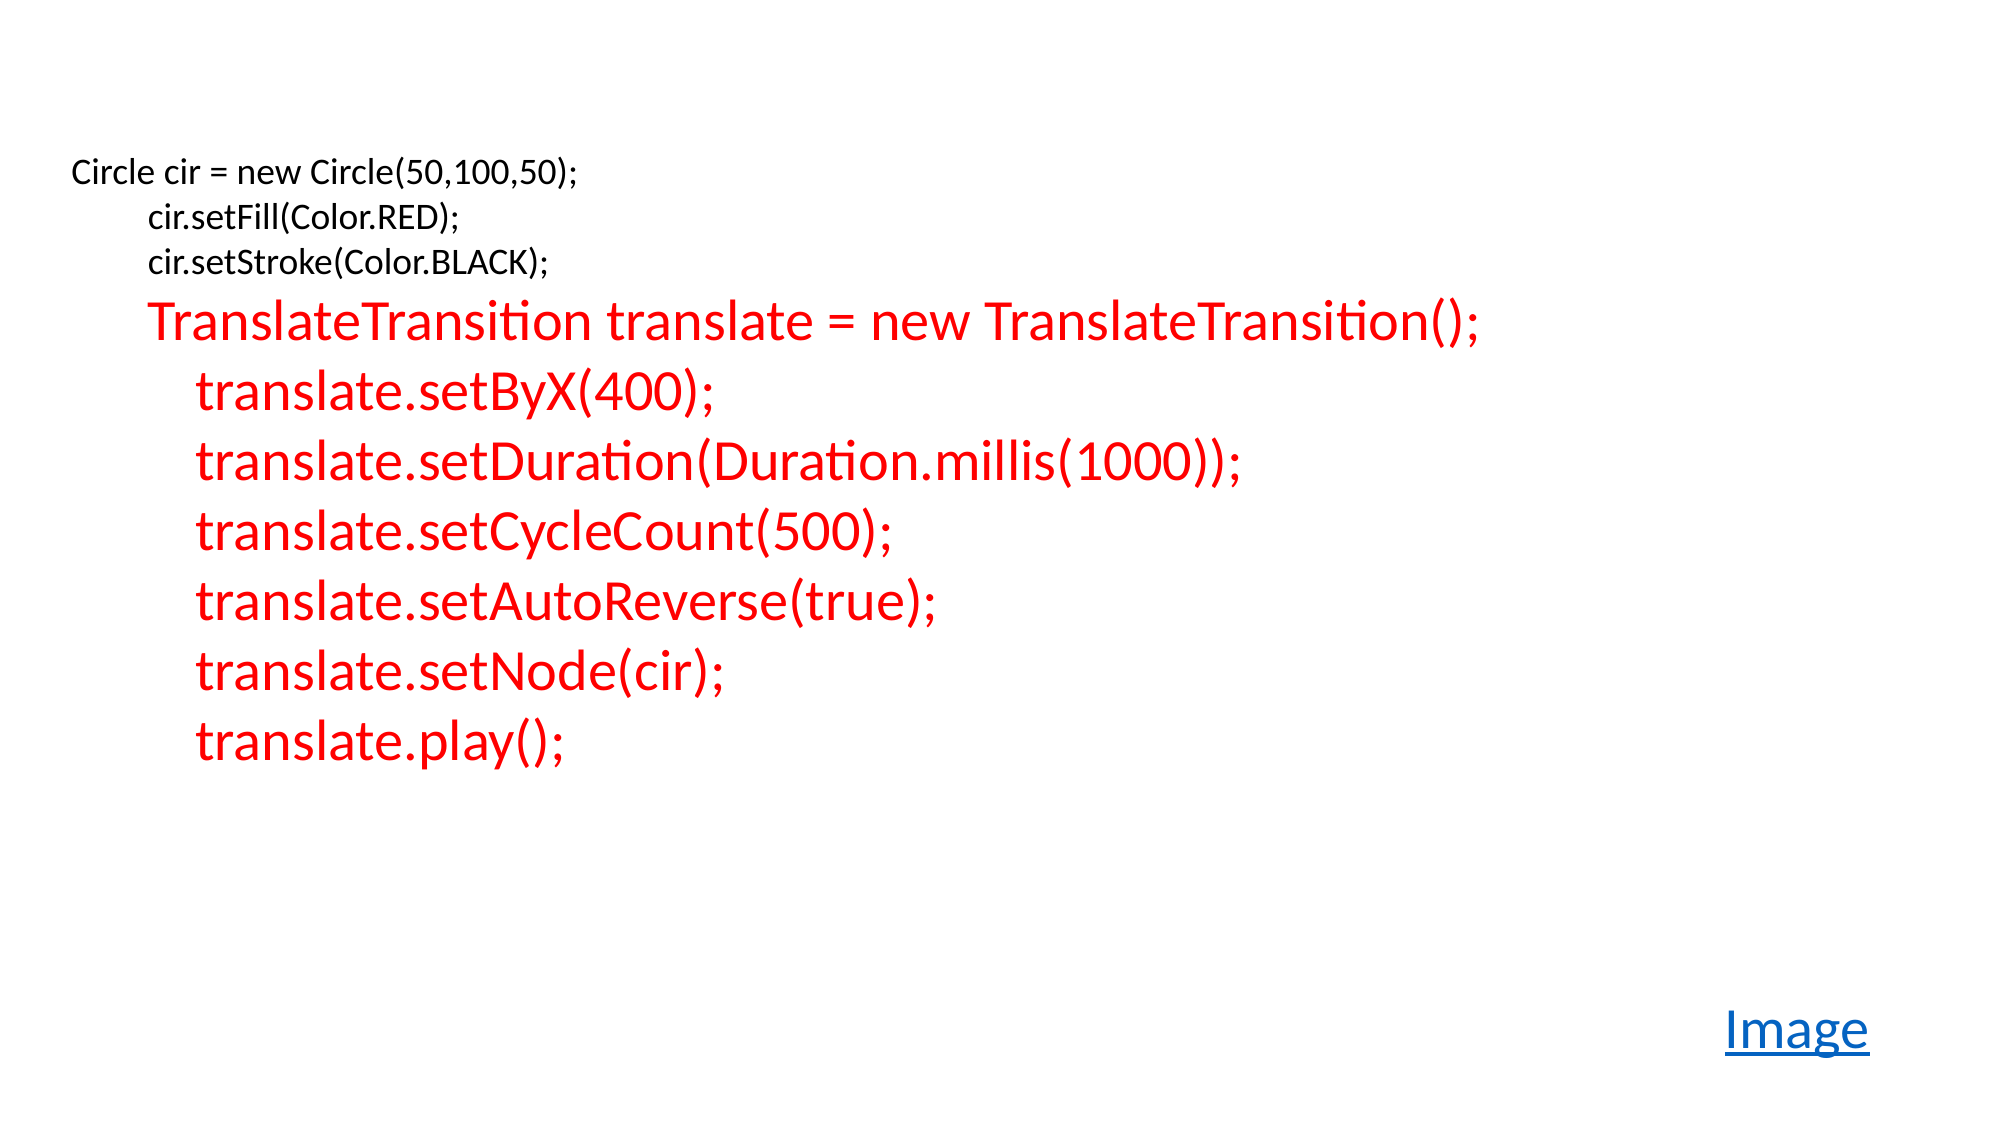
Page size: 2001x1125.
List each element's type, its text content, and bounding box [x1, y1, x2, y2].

text_box Image [1709, 982, 2000, 1068]
text_box Circle cir = new Circle(50,100,50); cir.setFill(Color.RED); cir.setStroke(Color.BLACK); TranslateTransition translate = new TranslateTransition(); translate.setByX(400); translate.setDuration(Duration.millis(1000)); translate.setCycleCount(500); translate.setAutoReverse(true); translate.setNode(cir); translate.play(); [48, 139, 1684, 780]
